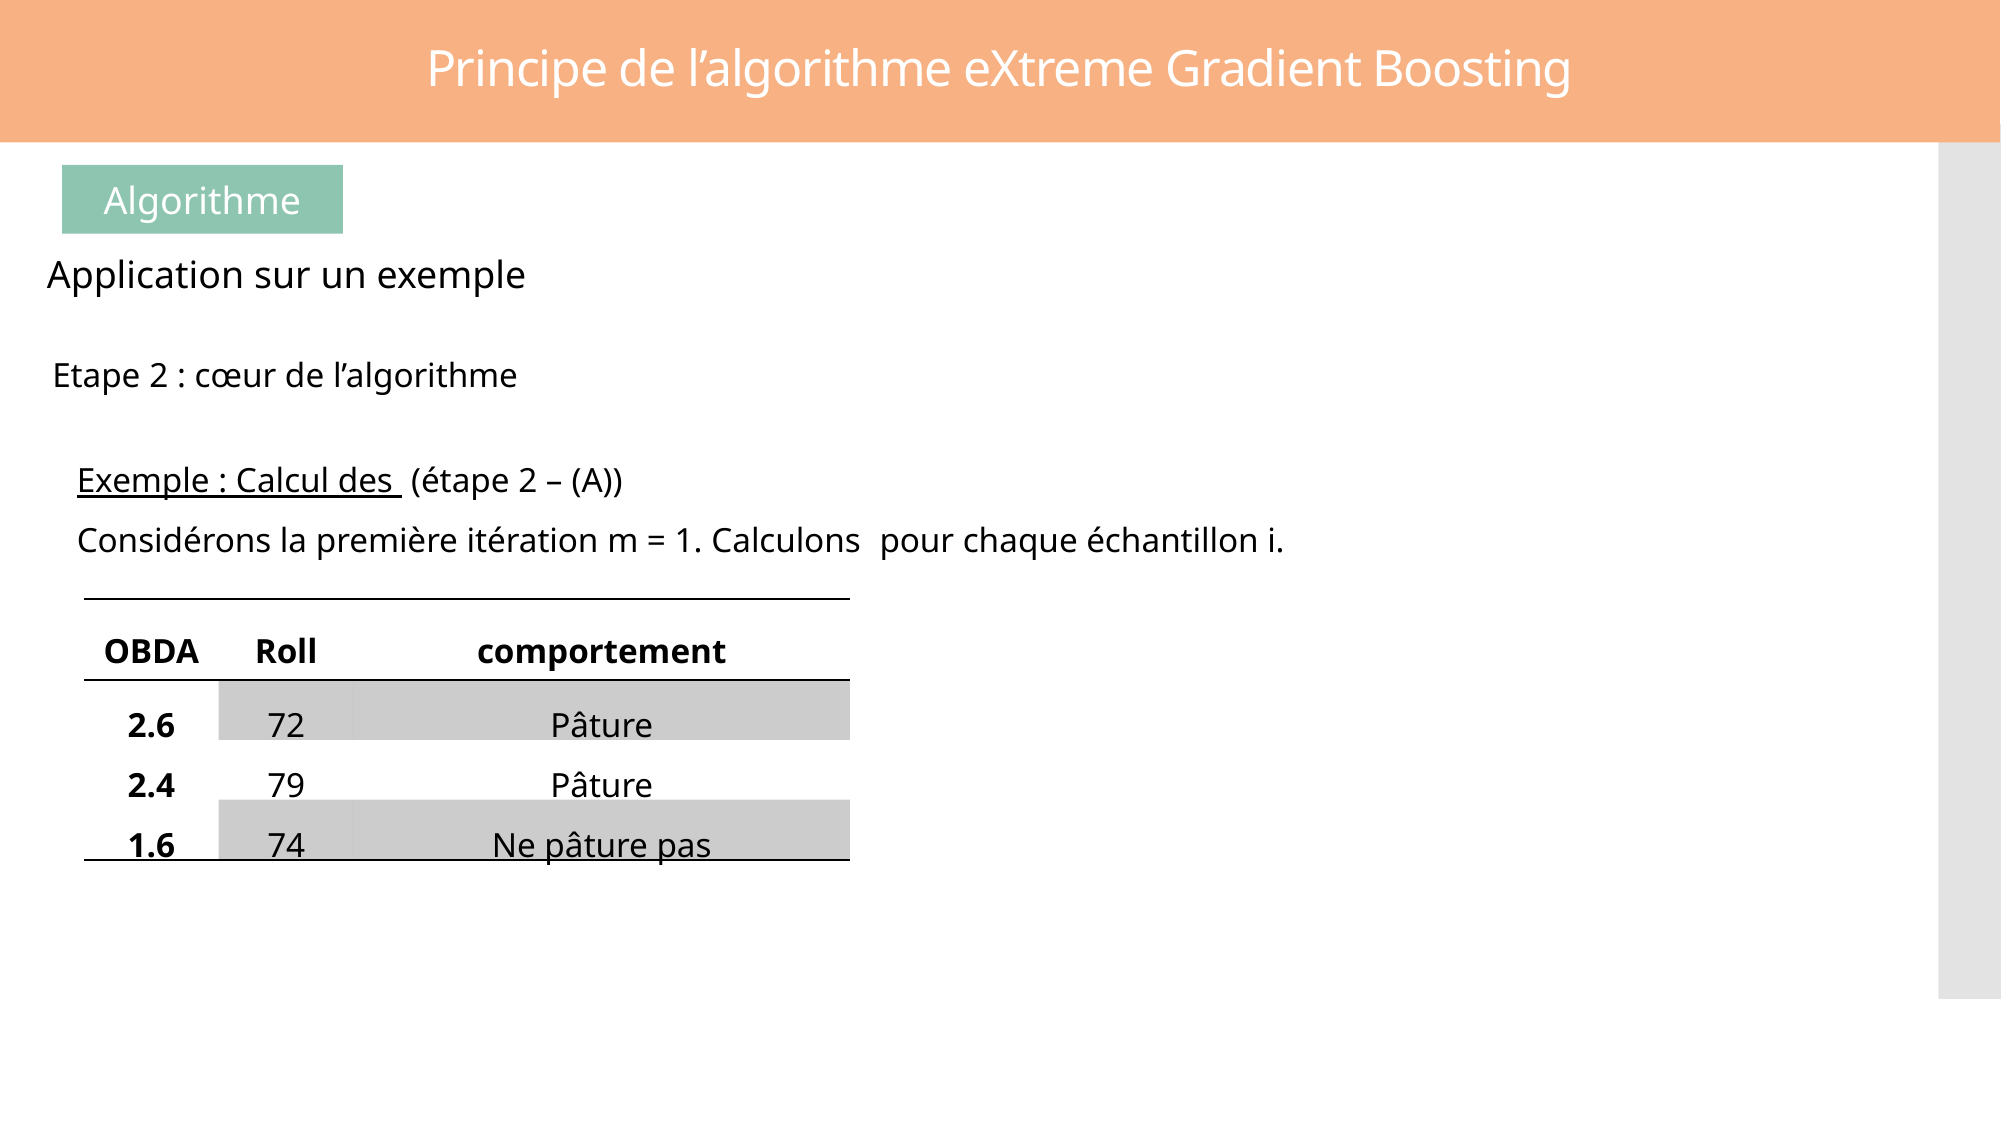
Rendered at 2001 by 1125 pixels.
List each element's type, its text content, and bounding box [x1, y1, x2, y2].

text_box Etape 2 : cœur de l’algorithme [37, 344, 534, 402]
text_box Application sur un exemple [32, 243, 542, 304]
text_box z [0, 143, 599, 1006]
text_box Principe de l’algorithme eXtreme Gradient Boosting [0, 1, 2000, 140]
text_box Algorithme [61, 164, 344, 234]
